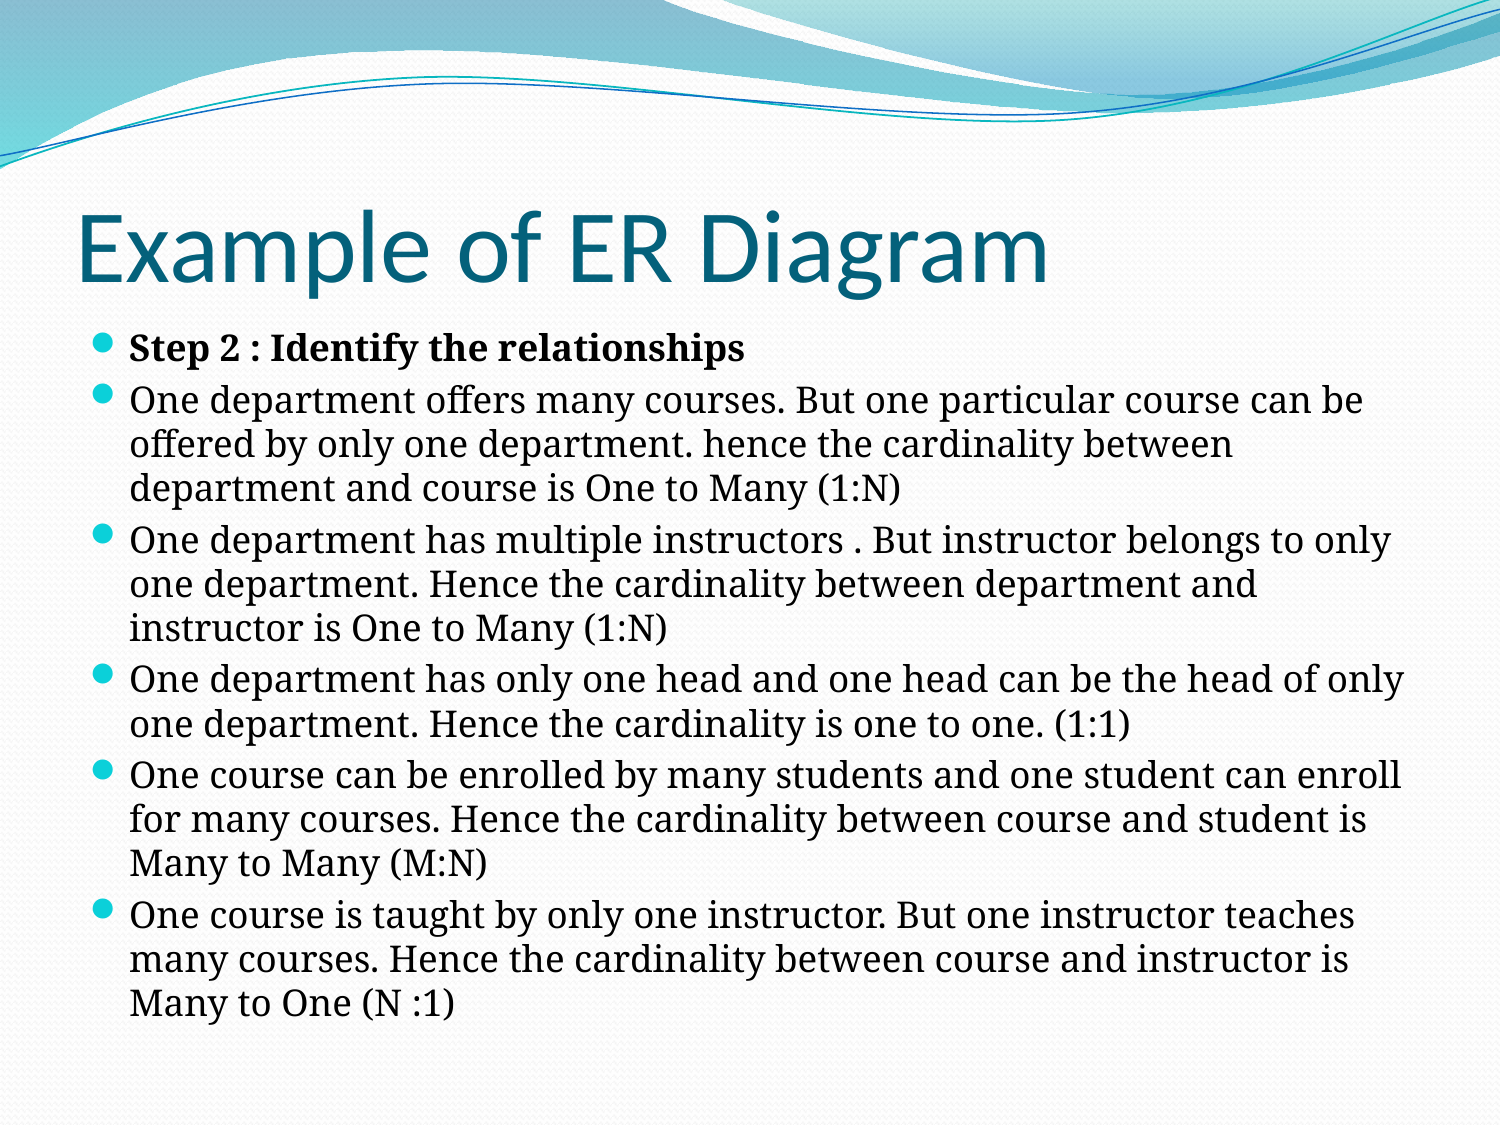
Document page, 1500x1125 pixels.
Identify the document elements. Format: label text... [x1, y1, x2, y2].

title Example of ER Diagram [75, 115, 1425, 303]
list Step 2 : Identify the relationships One department offers many courses. But one particular course can be offered by only one department. hence the cardinality between department and course is One to Many (1:N) One department has multiple instructors . But instructor belongs to only one department. Hence the cardinality between department and instructor is One to Many (1:N) One department has only one head and one head can be the head of only one department. Hence the cardinality is one to one. (1:1) One course can be enrolled by many students and one student can enroll for many courses. Hence the cardinality between course and student is Many to Many (M:N) One course is taught by only one instructor. But one instructor teaches many courses. Hence the cardinality between course and instructor is Many to One (N :1) [75, 317, 1425, 1038]
